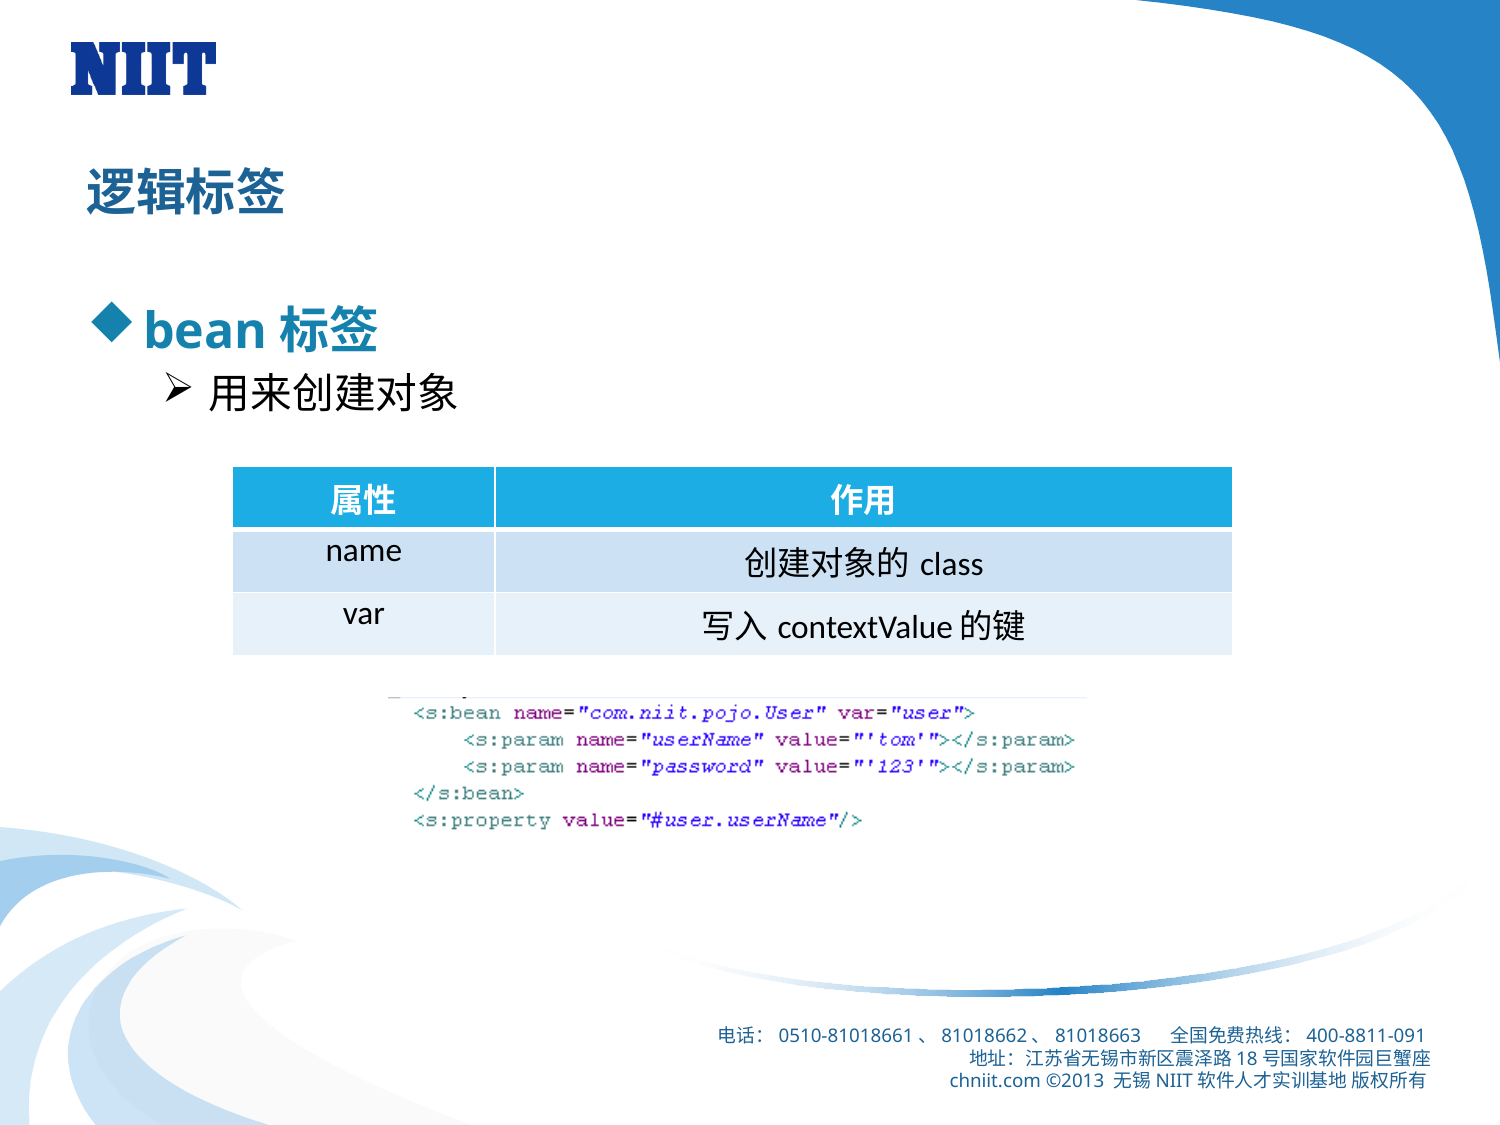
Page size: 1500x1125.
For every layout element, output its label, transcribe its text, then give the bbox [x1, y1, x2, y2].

table_cell name [233, 532, 494, 592]
table_header 作用 [496, 467, 1232, 527]
table_cell var [233, 593, 494, 655]
picture [388, 697, 1088, 839]
table_cell 创建对象的class [496, 532, 1232, 592]
table_cell 写入contextValue的键 [496, 593, 1232, 655]
list bean标签 用来创建对象 [72, 291, 1425, 983]
title 逻辑标签 [71, 131, 1422, 250]
table_header 属性 [233, 467, 494, 527]
picture [71, 42, 216, 95]
